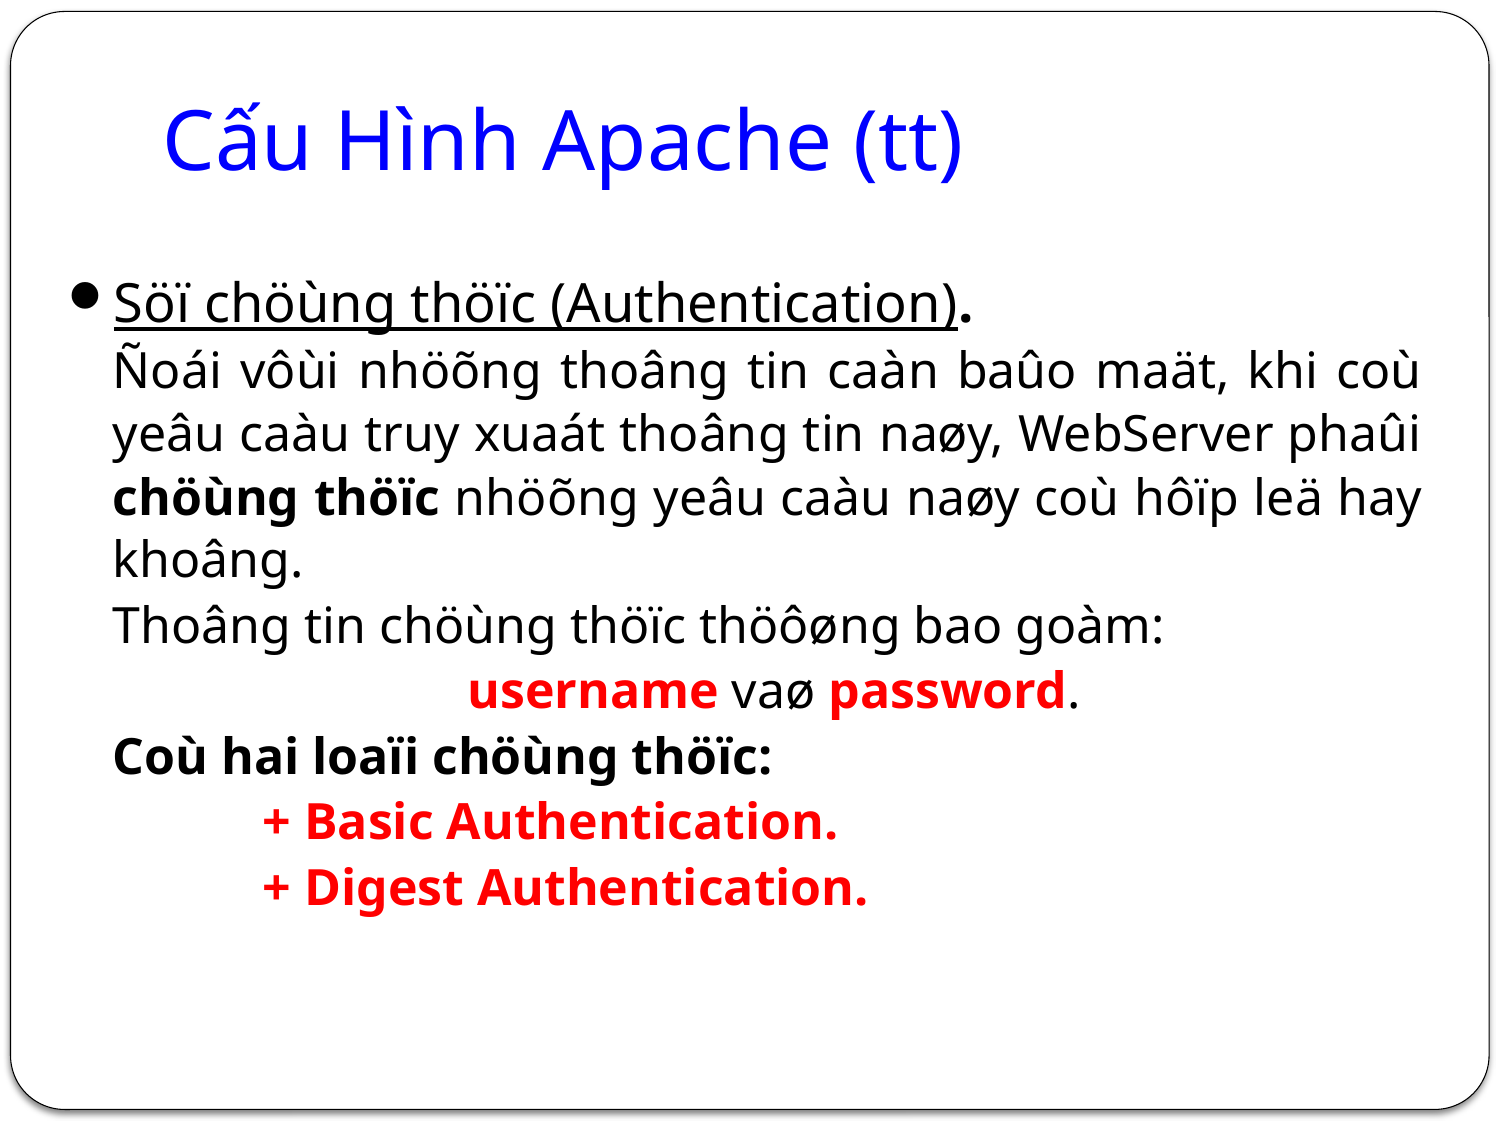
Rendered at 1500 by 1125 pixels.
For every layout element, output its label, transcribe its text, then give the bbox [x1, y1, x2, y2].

list Söï chöùng thöïc (Authentication). Ñoái vôùi nhöõng thoâng tin caàn baûo maät, khi coù yeâu caàu truy xuaát thoâng tin naøy, WebServer phaûi chöùng thöïc nhöõng yeâu caàu naøy coù hôïp leä hay khoâng. Thoâng tin chöùng thöïc thöôøng bao goàm: username vaø password. Coù hai loaïi chöùng thöïc: + Basic Authentication. + Digest Authentication. [53, 261, 1438, 1063]
title Cấu Hình Apache (tt) [147, 24, 1500, 203]
